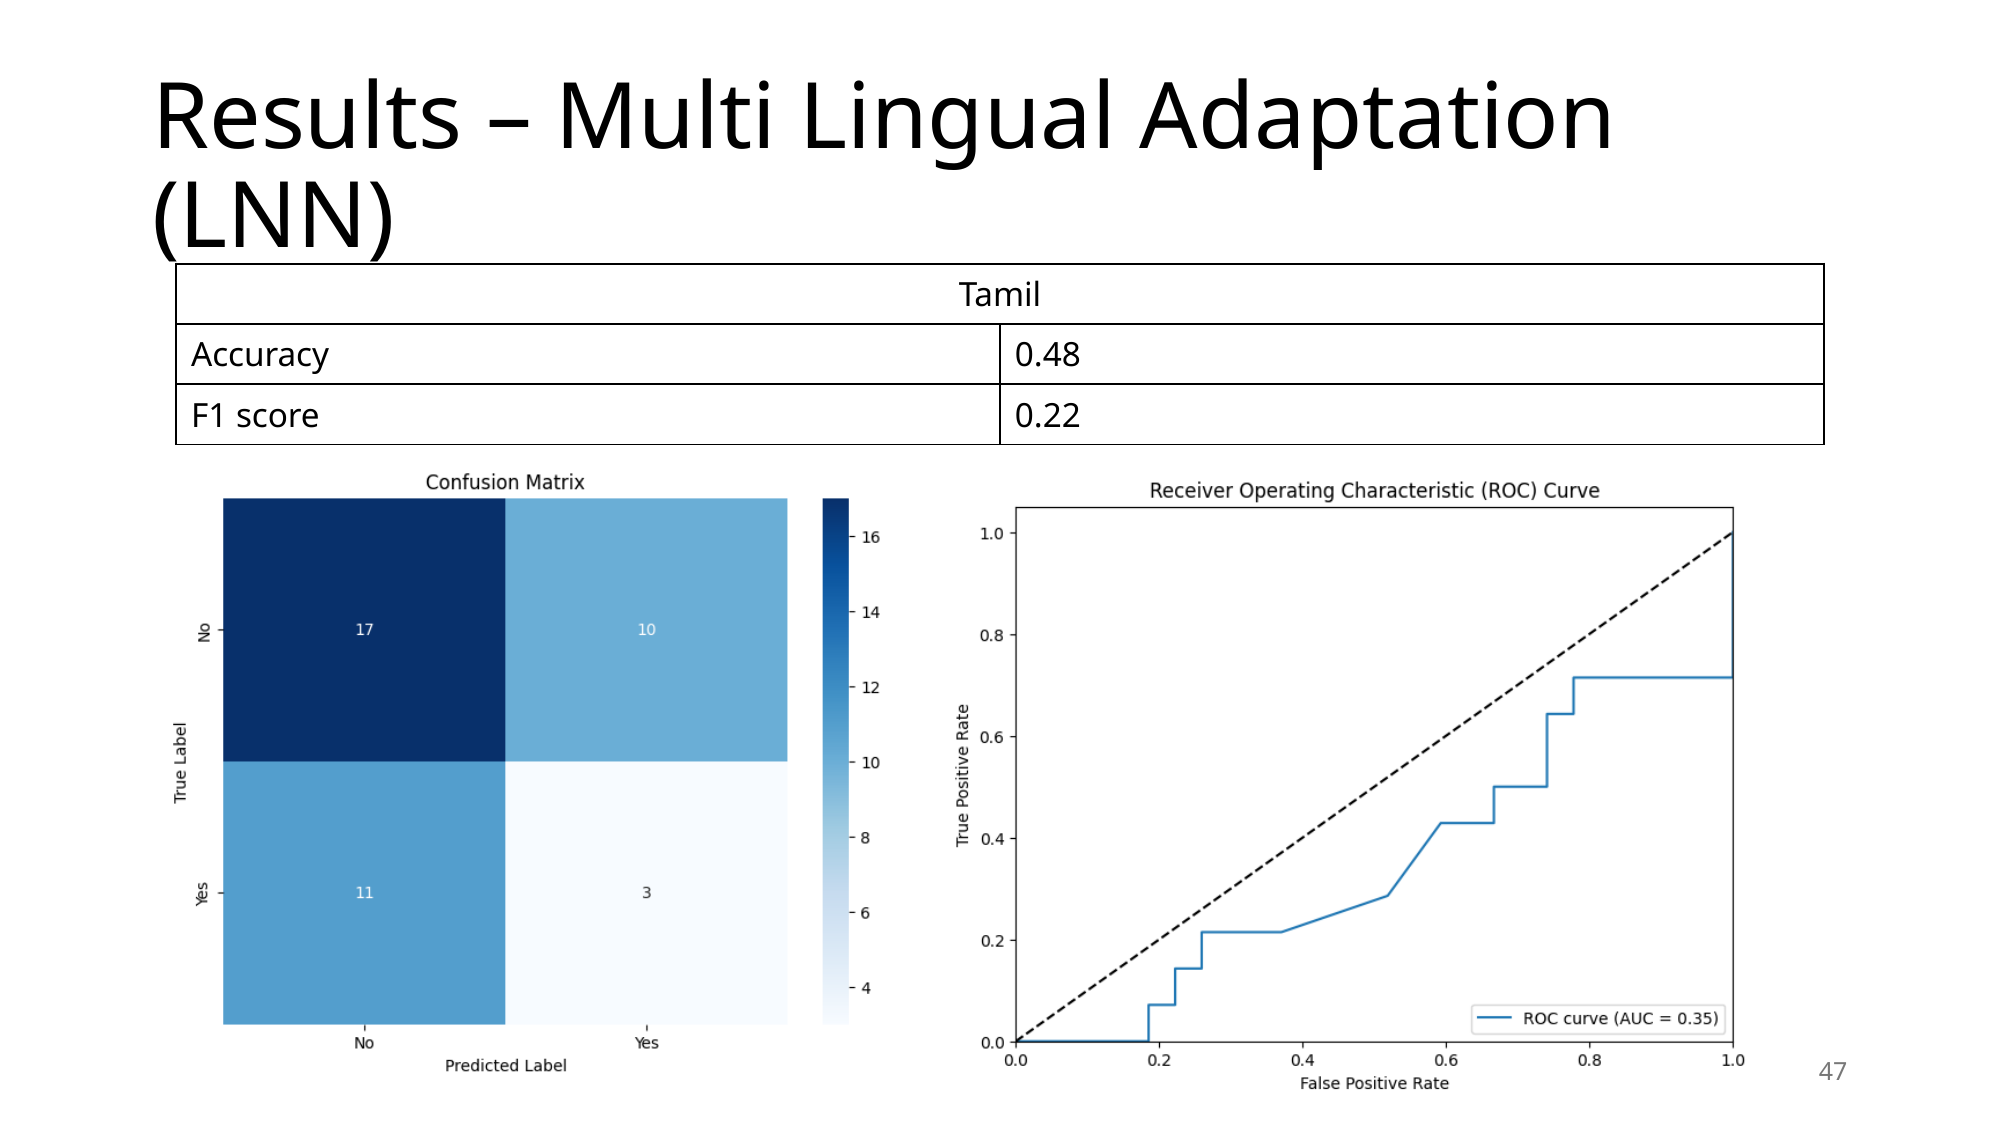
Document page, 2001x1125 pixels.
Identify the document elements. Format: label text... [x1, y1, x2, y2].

picture [162, 462, 892, 1085]
table_cell 0.48 [1001, 325, 1823, 383]
table_cell 0.22 [1001, 385, 1823, 444]
table_cell F1 score [177, 385, 999, 444]
table_cell Accuracy [177, 325, 999, 383]
slide_number 47 [1758, 1042, 1863, 1103]
table_header Tamil [177, 265, 1823, 323]
picture [945, 469, 1758, 1103]
title Results – Multi Lingual Adaptation (LNN) [137, 59, 1863, 278]
